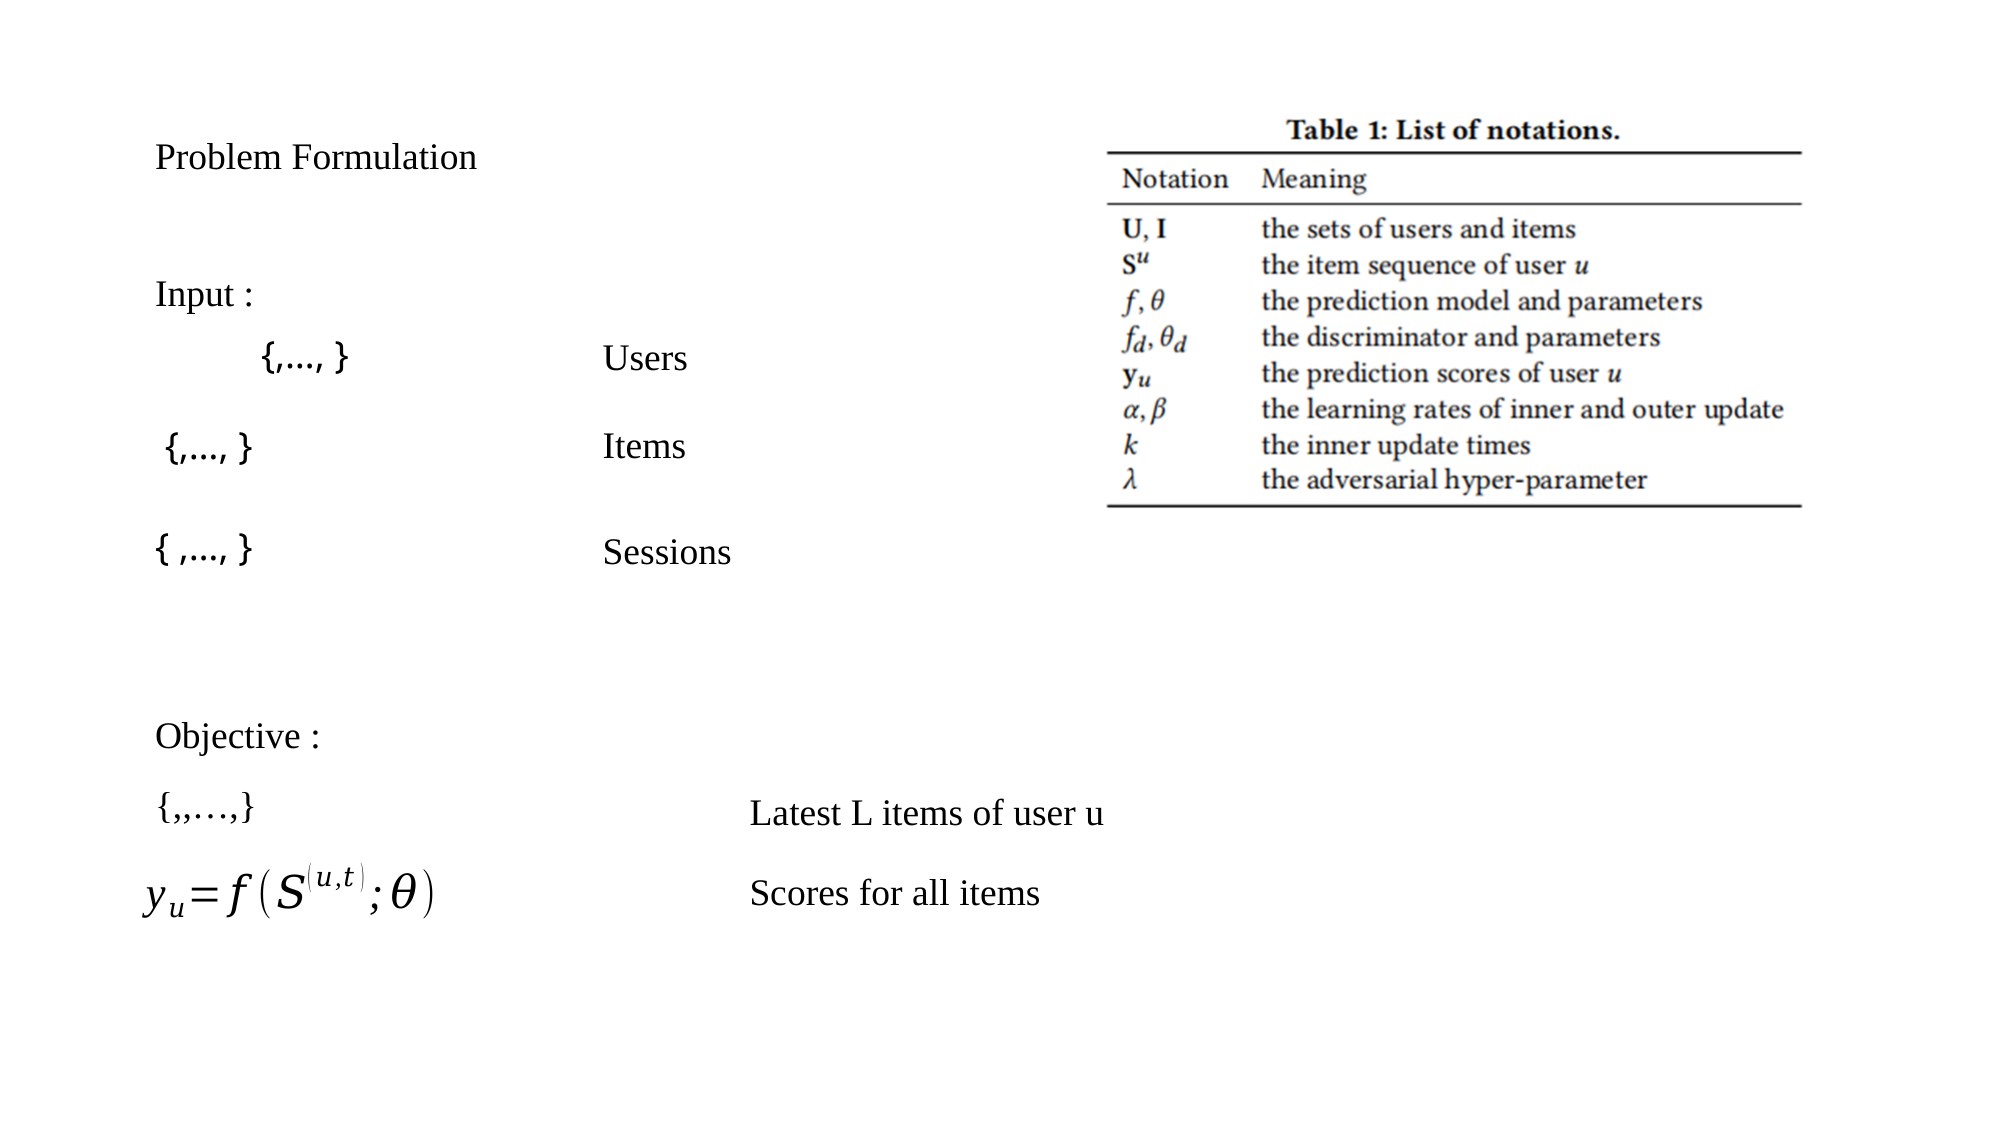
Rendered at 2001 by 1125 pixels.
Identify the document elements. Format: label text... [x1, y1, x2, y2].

picture [1041, 114, 1843, 537]
text_box Items [587, 414, 1041, 474]
text_box Scores for all items [734, 860, 1213, 921]
text_box Users [587, 325, 1041, 386]
text_box Problem Formulation [140, 124, 613, 184]
text_box Objective : [140, 703, 474, 764]
text_box Input : [140, 261, 474, 322]
text_box Sessions [587, 519, 1066, 580]
text_box Latest L items of user u [734, 780, 1213, 841]
